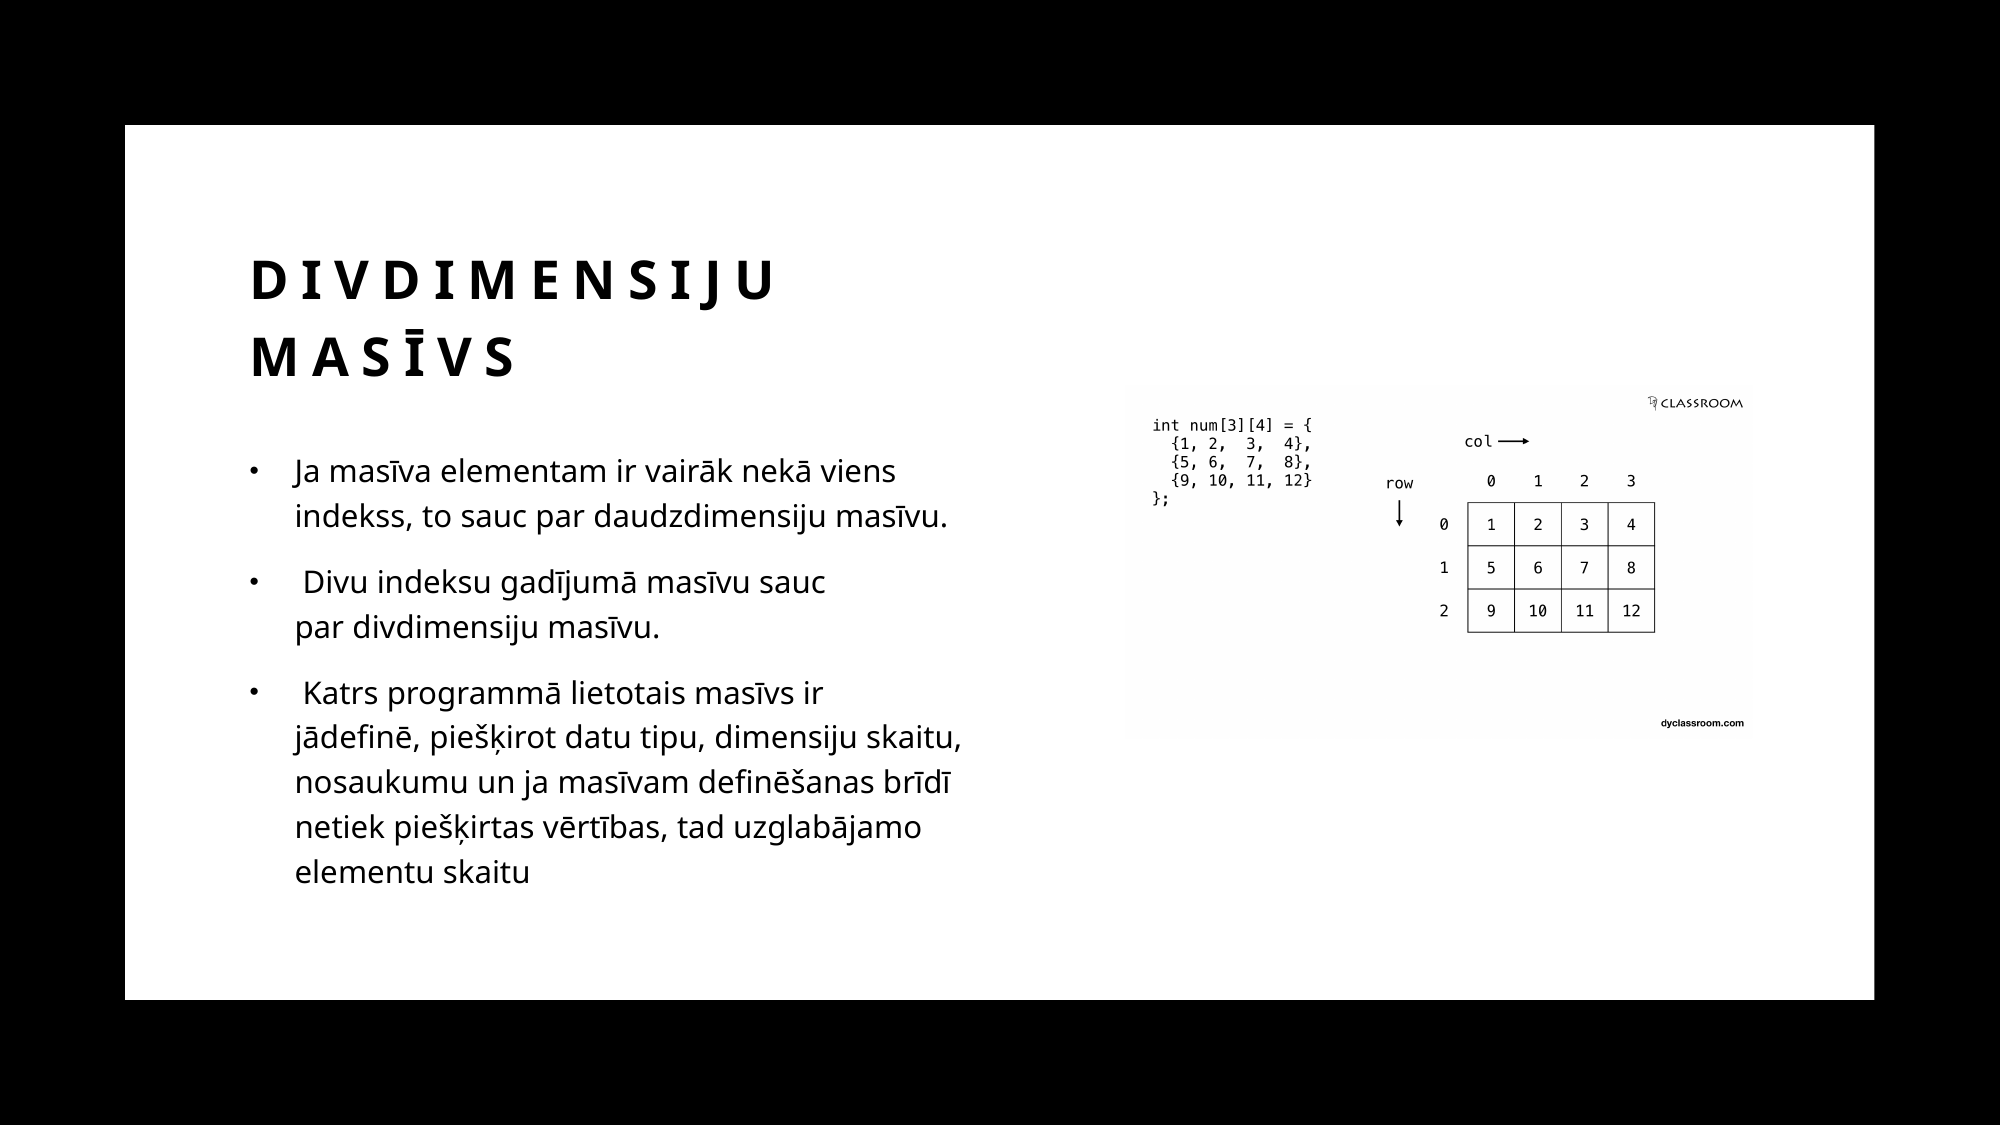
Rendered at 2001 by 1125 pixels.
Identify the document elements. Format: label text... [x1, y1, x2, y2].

title Divdimensiju Masīvs [234, 225, 1027, 396]
text_box [0, 0, 2000, 1125]
list Ja masīva elementam ir vairāk nekā viens indekss, to sauc par daudzdimensiju masīvu. Divu indeksu gadījumā masīvu sauc par divdimensiju masīvu. Katrs programmā lietotais masīvs ir jādefinē, piešķirot datu tipu, dimensiju skaitu, nosaukumu un ja masīvam definēšanas brīdī netiek piešķirtas vērtības, tad uzglabājamo elementu skaitu [234, 436, 1000, 929]
picture [1124, 385, 1753, 739]
text_box [124, 124, 1875, 1001]
